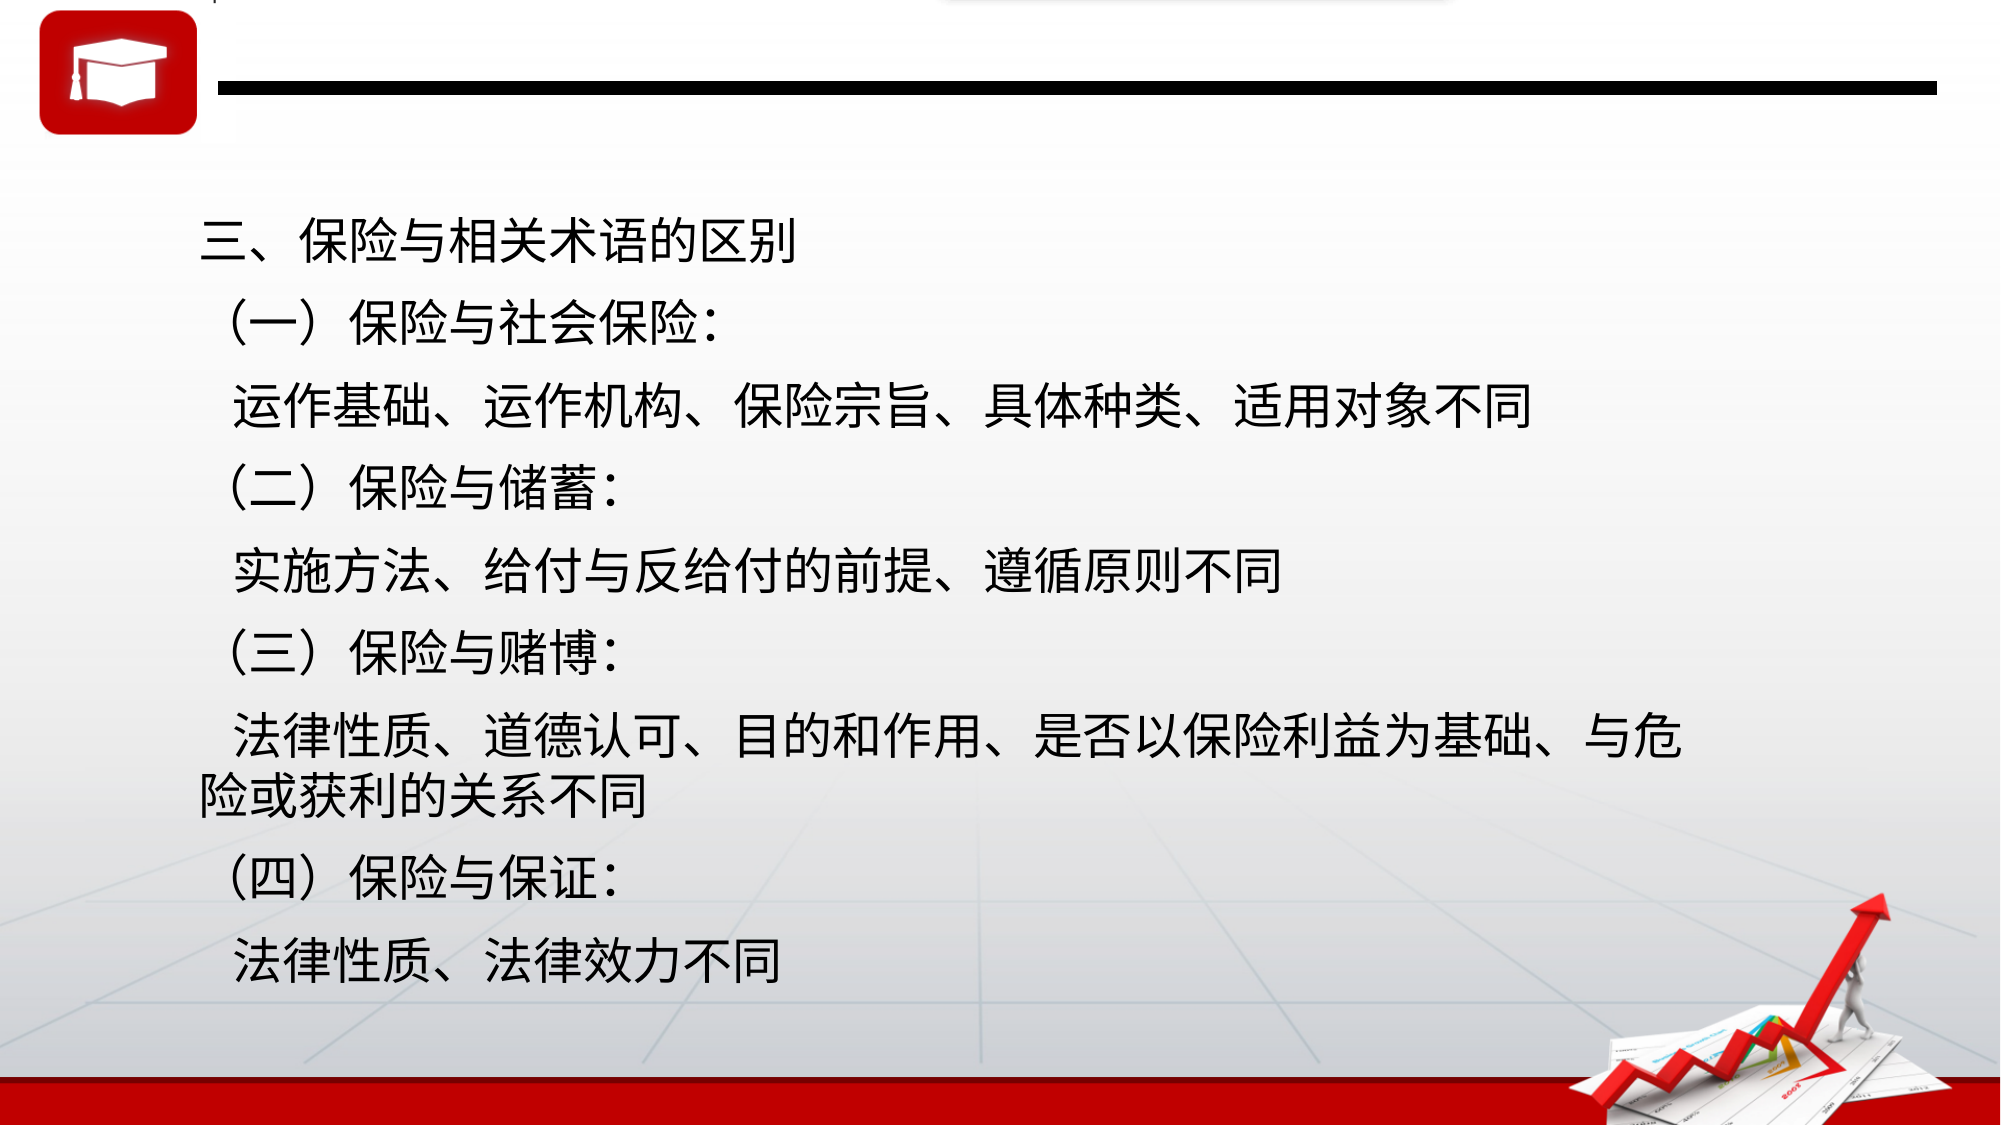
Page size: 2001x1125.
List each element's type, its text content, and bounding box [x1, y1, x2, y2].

picture [0, 0, 2001, 1125]
list 三、保险与相关术语的区别 （一）保险与社会保险： 运作基础、运作机构、保险宗旨、具体种类、适用对象不同 （二）保险与储蓄： 实施方法、给付与反给付的前提、遵循原则不同 （三）保险与赌博： 法律性质、道德认可、目的和作用、是否以保险利益为基础、与危险或获利的关系不同 （四）保险与保证： 法律性质、法律效力不同 [183, 201, 1738, 1079]
